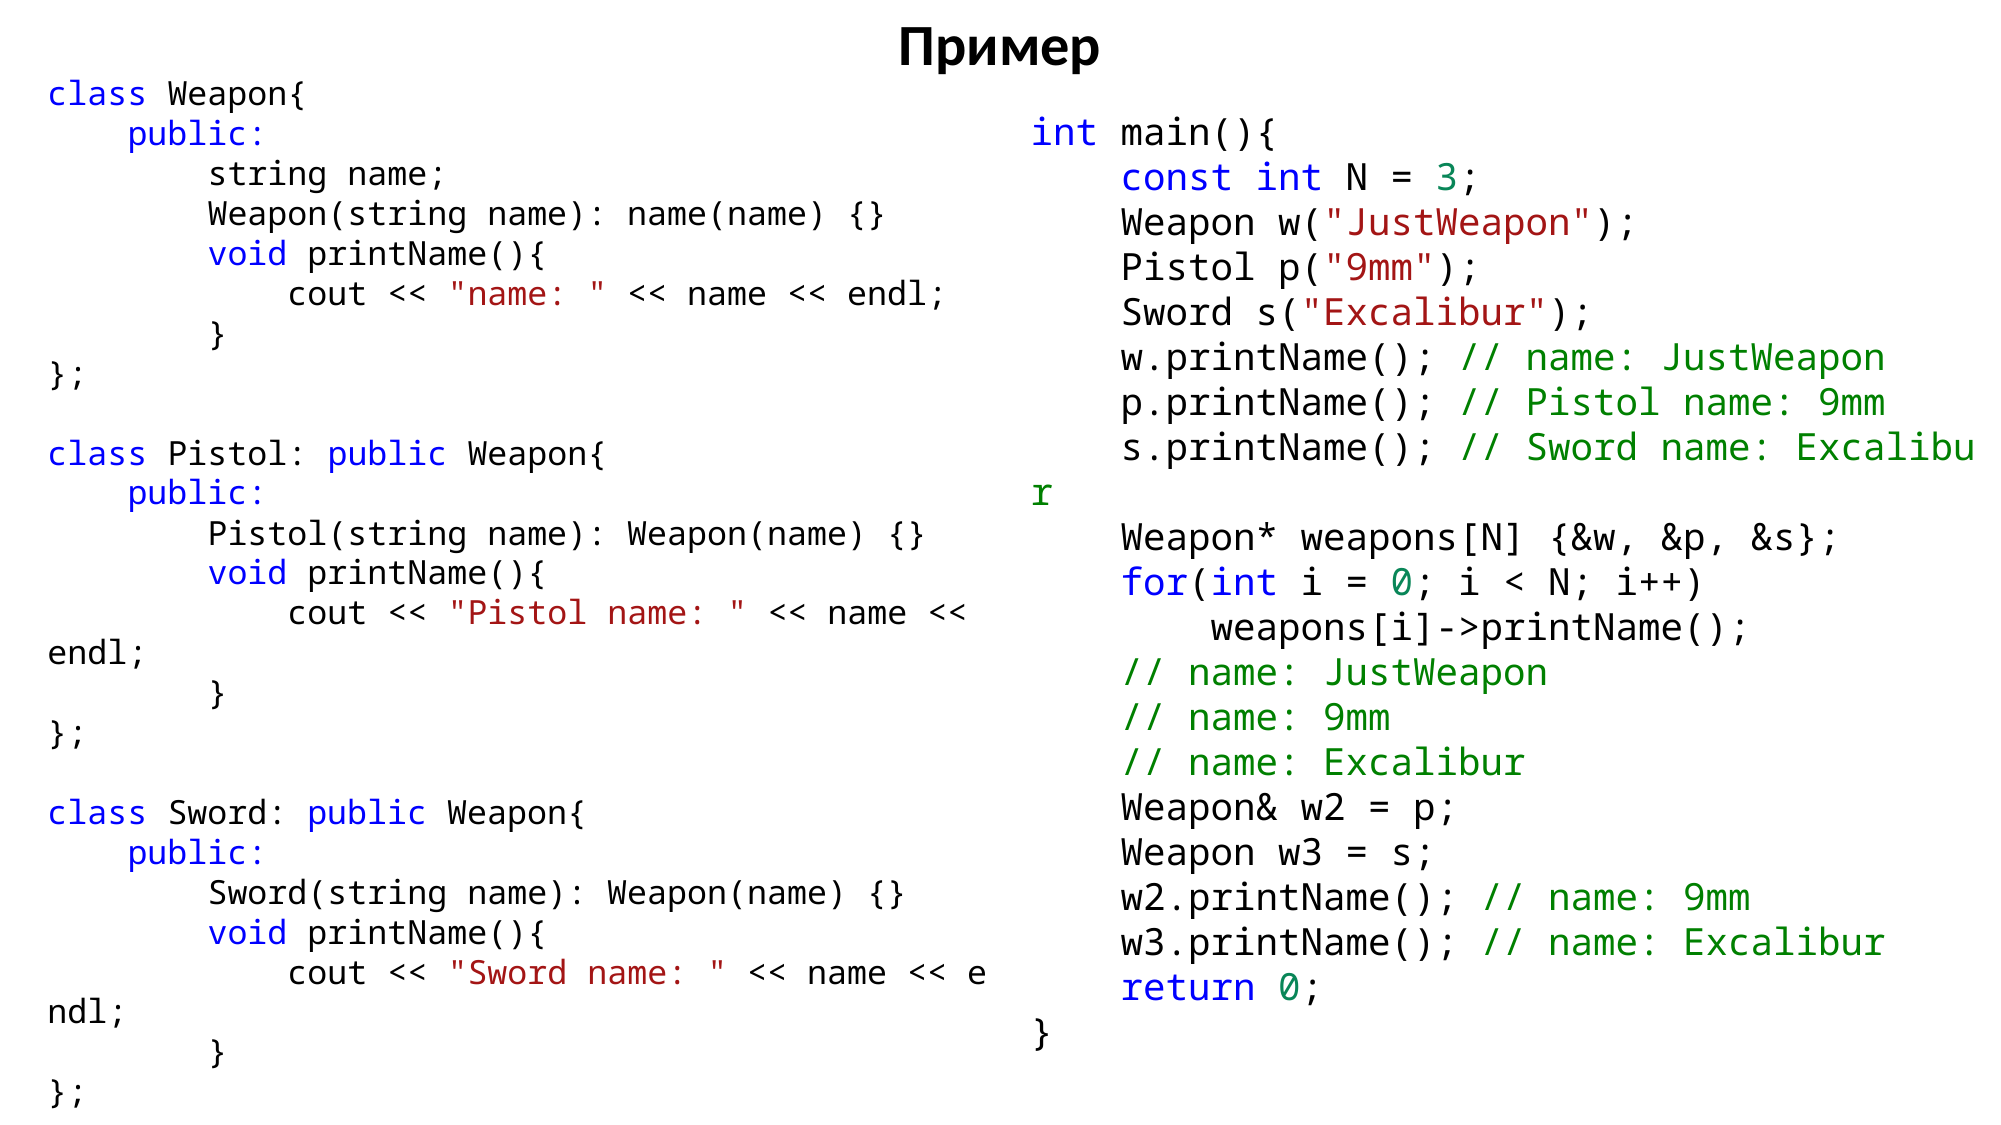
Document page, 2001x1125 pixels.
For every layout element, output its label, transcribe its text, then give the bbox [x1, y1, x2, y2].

text_box class Weapon{ public: string name; Weapon(string name): name(name) {} void printName(){ cout << "name: " << name << endl; } }; class Pistol: public Weapon{ public: Pistol(string name): Weapon(name) {} void printName(){ cout << "Pistol name: " << name << endl; } }; class Sword: public Weapon{ public: Sword(string name): Weapon(name) {} void printName(){ cout << "Sword name: " << name << endl; } }; [32, 65, 1018, 1118]
text_box int main(){ const int N = 3; Weapon w("JustWeapon"); Pistol p("9mm"); Sword s("Excalibur"); w.printName(); // name: JustWeapon p.printName(); // Pistol name: 9mm s.printName(); // Sword name: Excalibur Weapon* weapons[N] {&w, &p, &s}; for(int i = 0; i < N; i++) weapons[i]->printName(); // name: JustWeapon // name: 9mm // name: Excalibur Weapon& w2 = p; Weapon w3 = s; w2.printName(); // name: 9mm w3.printName(); // name: Excalibur return 0; } [1015, 100, 1996, 1061]
text_box Пример [883, 0, 1117, 85]
